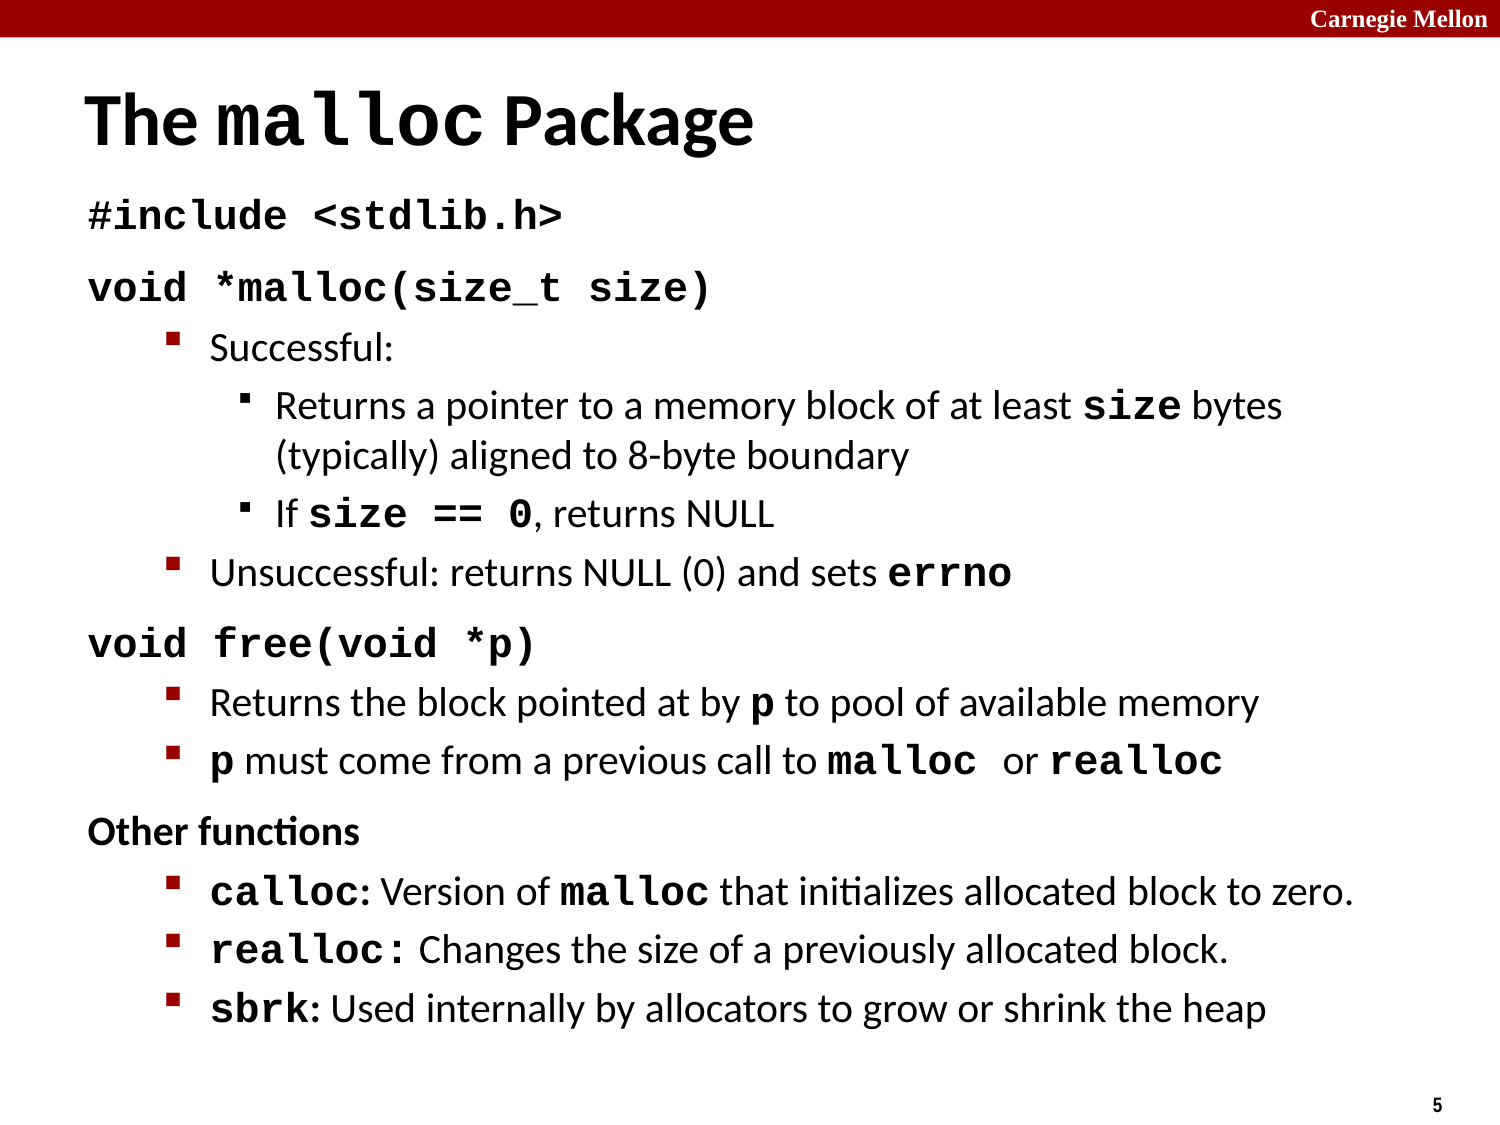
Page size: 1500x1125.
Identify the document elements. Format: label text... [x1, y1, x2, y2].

title The malloc Package [69, 68, 1045, 163]
list #include <stdlib.h> void *malloc(size_t size) Successful: Returns a pointer to a memory block of at least size bytes (typically) aligned to 8-byte boundary If size == 0, returns NULL Unsuccessful: returns NULL (0) and sets errno void free(void *p) Returns the block pointed at by p to pool of available memory p must come from a previous call to malloc or realloc Other functions calloc: Version of malloc that initializes allocated block to zero. realloc: Changes the size of a previously allocated block. sbrk: Used internally by allocators to grow or shrink the heap [72, 184, 1488, 1085]
